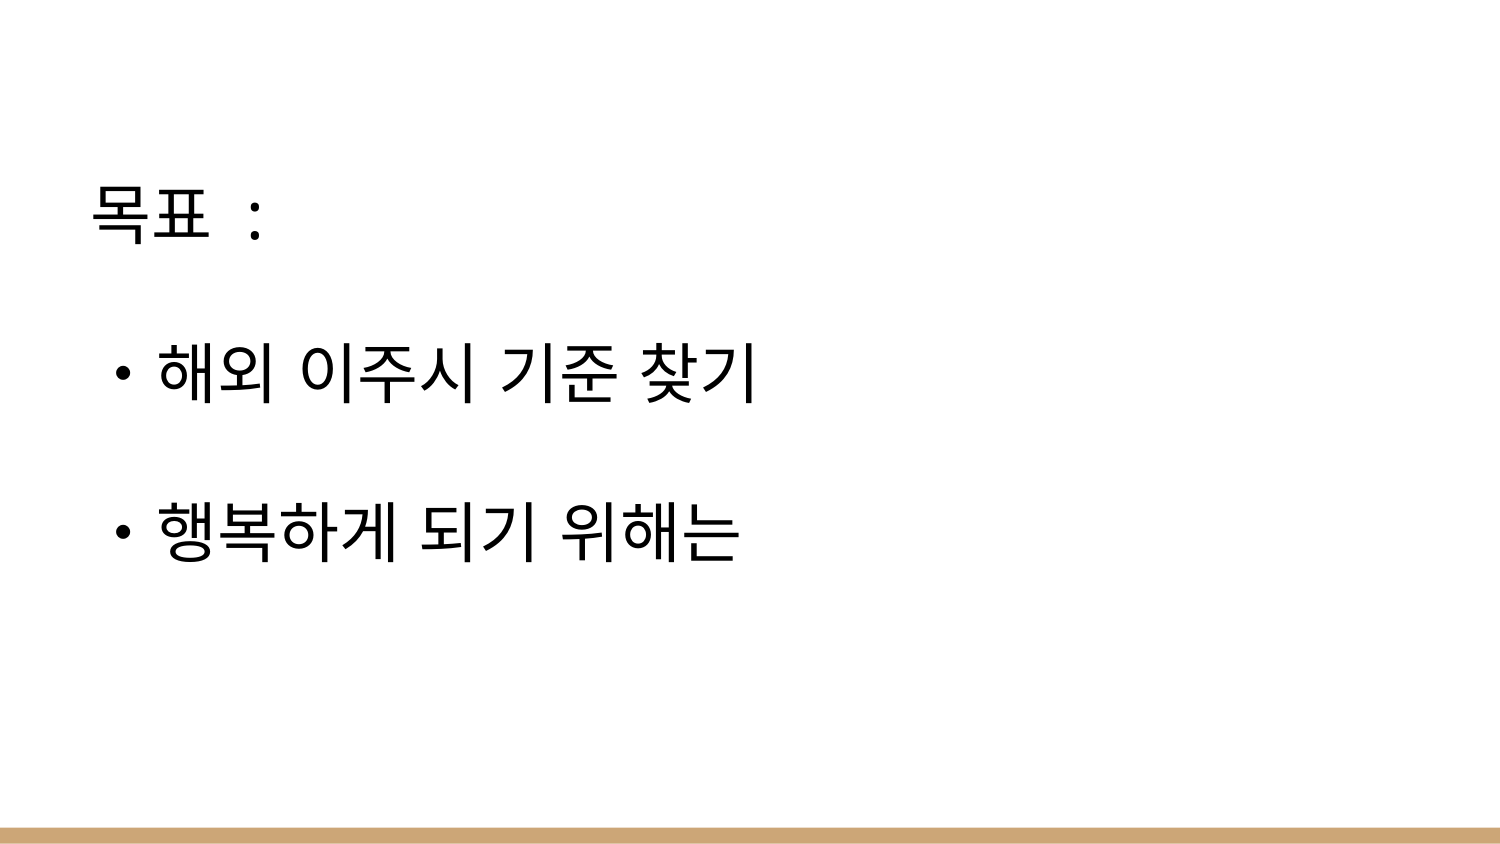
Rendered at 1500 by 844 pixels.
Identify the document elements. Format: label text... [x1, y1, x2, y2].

title 목표 : ・해외 이주시 기준 찾기 ・행복하게 되기 위해는 [75, 123, 1474, 586]
